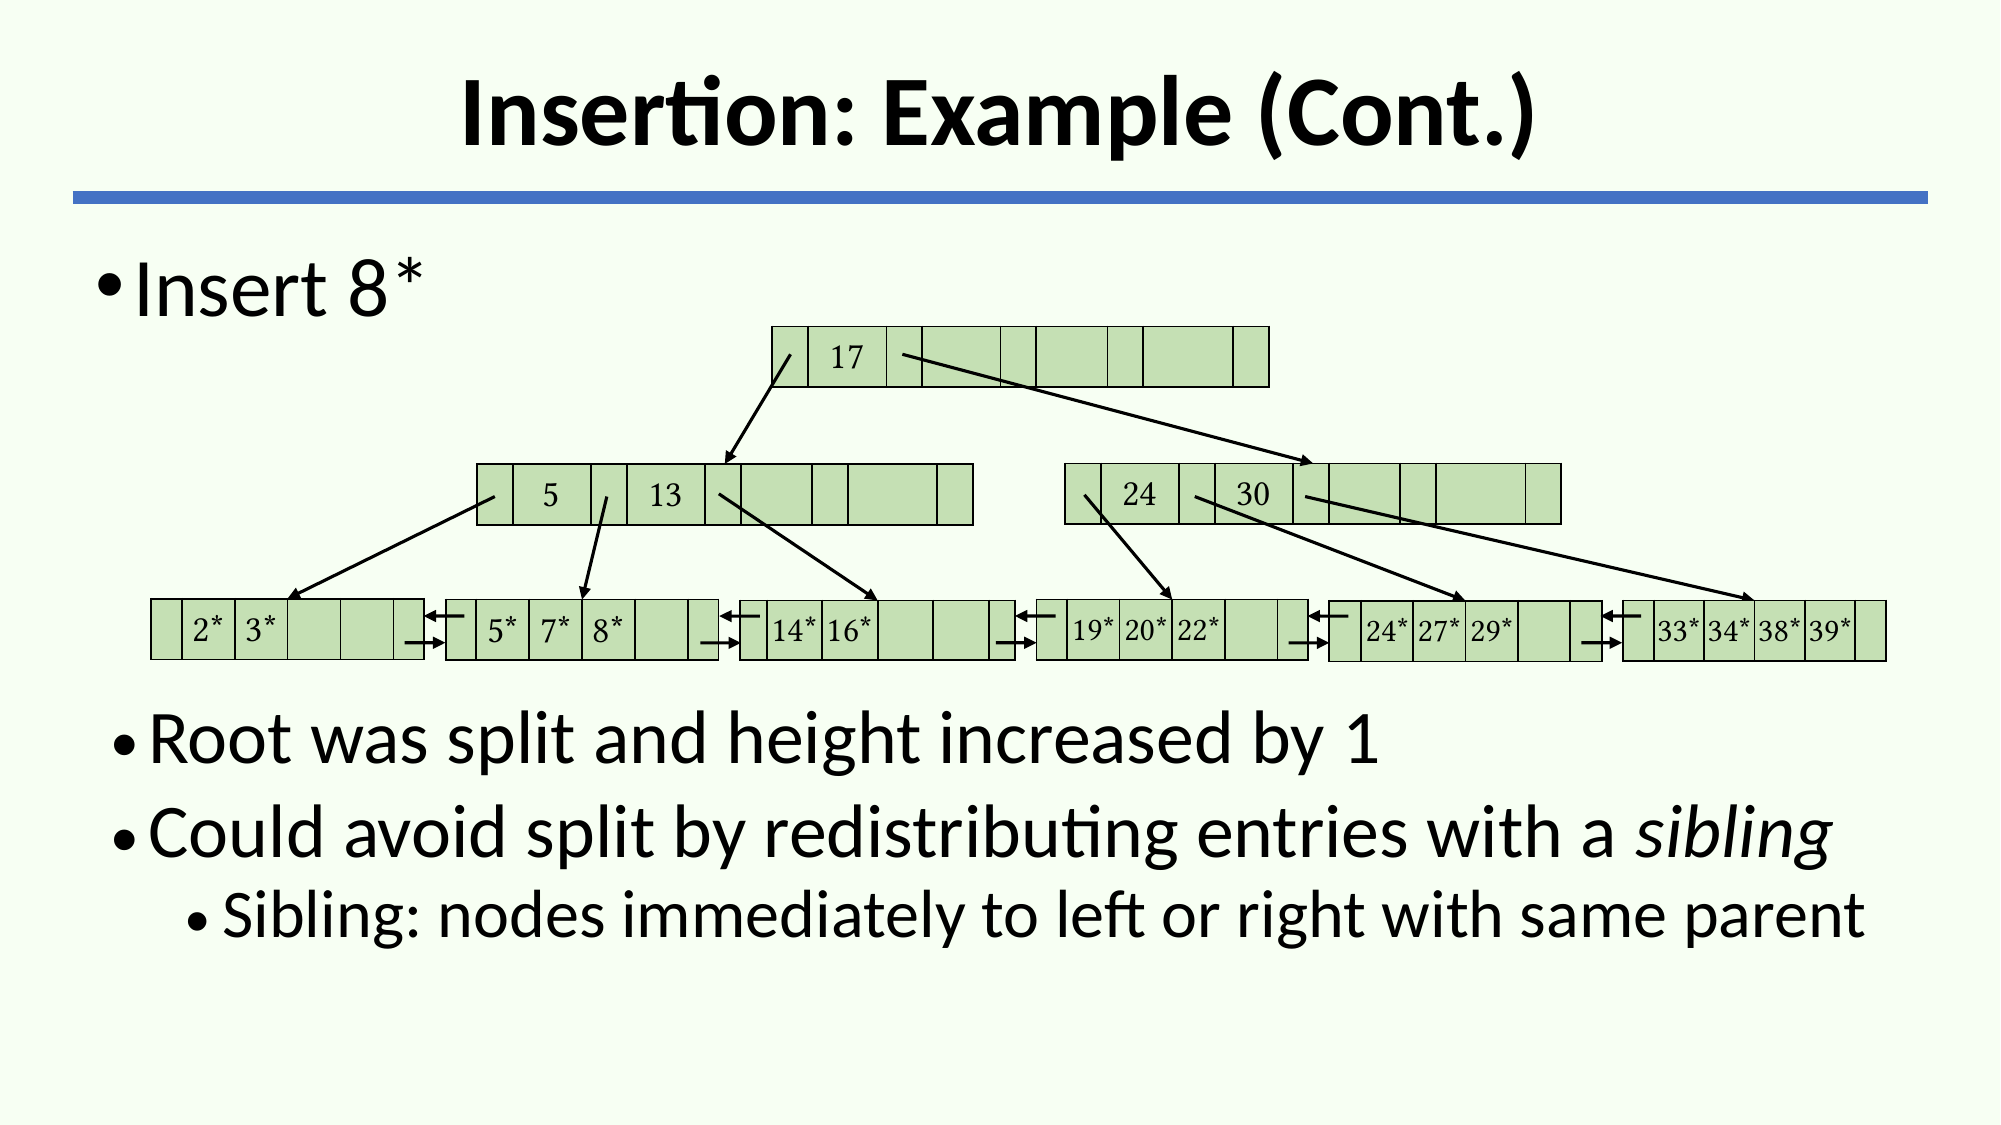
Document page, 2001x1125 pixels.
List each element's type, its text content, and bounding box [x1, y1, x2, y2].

table_header 14* [768, 601, 821, 659]
table_header 30 [1216, 464, 1292, 496]
table_header 24* [1362, 602, 1412, 661]
table_header 3* [236, 600, 287, 659]
table_header 20* [1120, 600, 1171, 659]
table_header 22* [1173, 600, 1224, 659]
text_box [287, 496, 495, 599]
table_header [288, 600, 340, 659]
table_header [1037, 600, 1066, 659]
list Insert 8* [80, 226, 1912, 462]
table_header 19* [1068, 600, 1119, 659]
table_header [1108, 327, 1142, 354]
table_header [1624, 601, 1653, 660]
table_header [1437, 464, 1525, 496]
table_header [152, 600, 181, 659]
table_header 13 [628, 465, 704, 524]
table_header [938, 465, 972, 524]
table_header 17 [809, 327, 886, 386]
table_header [887, 327, 921, 386]
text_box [1194, 496, 1466, 601]
table_header [1526, 464, 1560, 496]
table_header [1330, 464, 1399, 496]
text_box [902, 354, 1309, 464]
table_header [1571, 602, 1601, 661]
table_header [742, 465, 811, 493]
table_header 34* [1705, 601, 1754, 660]
table_header 39* [1806, 601, 1854, 660]
table_header [1066, 464, 1100, 523]
table_header [1330, 602, 1360, 661]
table_header [741, 601, 766, 659]
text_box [1084, 494, 1173, 600]
table_header 29* [1466, 602, 1517, 661]
table_header [1226, 601, 1277, 659]
table_header 2* [183, 600, 234, 659]
table_header [1180, 464, 1214, 523]
table_header [1037, 327, 1107, 354]
table_header [773, 327, 807, 386]
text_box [718, 493, 878, 601]
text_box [1466, 496, 1755, 601]
table_header [341, 600, 393, 659]
table_header [990, 601, 1014, 659]
table_header 38* [1755, 601, 1804, 660]
table_header [1856, 601, 1885, 660]
table_header 5* [477, 600, 528, 659]
table_header [879, 601, 932, 659]
text_box Root was split and height increased by 1 Could avoid split by redistributing entries with a sibling Sibling: nodes immediately to left or right with same parent [96, 699, 1928, 1020]
table_header 5 [514, 465, 590, 524]
table_header [394, 600, 423, 659]
table_header [1001, 327, 1035, 354]
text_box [582, 496, 607, 600]
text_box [720, 354, 791, 464]
table_header [636, 600, 687, 659]
table_header 24 [1102, 464, 1178, 523]
table_header [447, 600, 475, 659]
table_header [1401, 464, 1435, 496]
table_header [706, 465, 740, 524]
table_header 27* [1414, 602, 1465, 661]
table_header [689, 600, 718, 659]
table_header [592, 465, 626, 524]
table_header [1234, 327, 1268, 354]
table_header [478, 465, 512, 524]
table_header 16* [823, 601, 877, 659]
table_header 8* [583, 600, 634, 659]
table_header 33* [1655, 601, 1703, 660]
table_header [934, 601, 988, 659]
table_header [1278, 601, 1307, 659]
title Insertion: Example (Cont.) [72, 35, 1928, 191]
table_header [1144, 327, 1232, 354]
table_header [813, 465, 847, 493]
table_header [1294, 464, 1328, 496]
table_header [923, 327, 1000, 354]
table_header 7* [530, 600, 581, 659]
table_header [1519, 602, 1569, 661]
table_header [849, 465, 936, 524]
